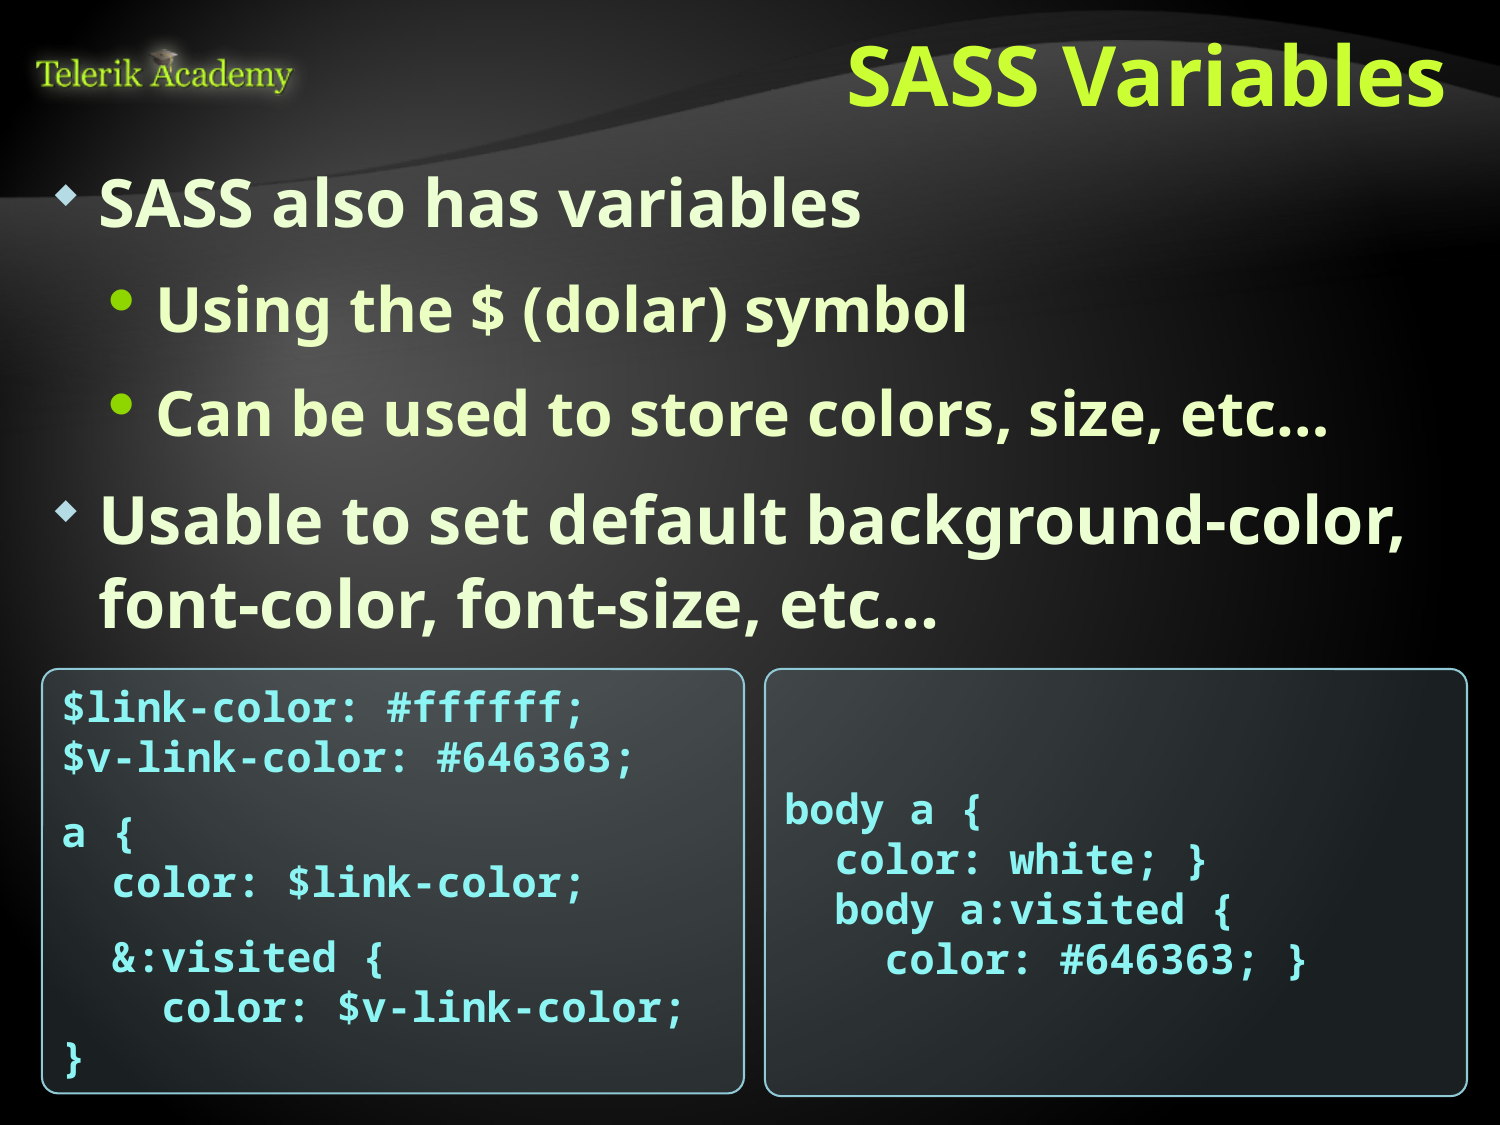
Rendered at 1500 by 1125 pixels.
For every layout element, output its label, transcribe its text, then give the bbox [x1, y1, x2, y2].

title SASS Variables [300, 12, 1463, 149]
list SASS also has variables Using the $ (dolar) symbol Can be used to store colors, size, etc… Usable to set default background-color, font-color, font-size, etc… [37, 149, 1463, 1100]
text_box body a { color: white; } body a:visited { color: #646363; } [764, 668, 1467, 1097]
text_box $link-color: #ffffff; $v-link-color: #646363; a { color: $link-color; &:visited { color: $v-link-color; } [41, 668, 744, 1094]
picture [0, 0, 1500, 1125]
